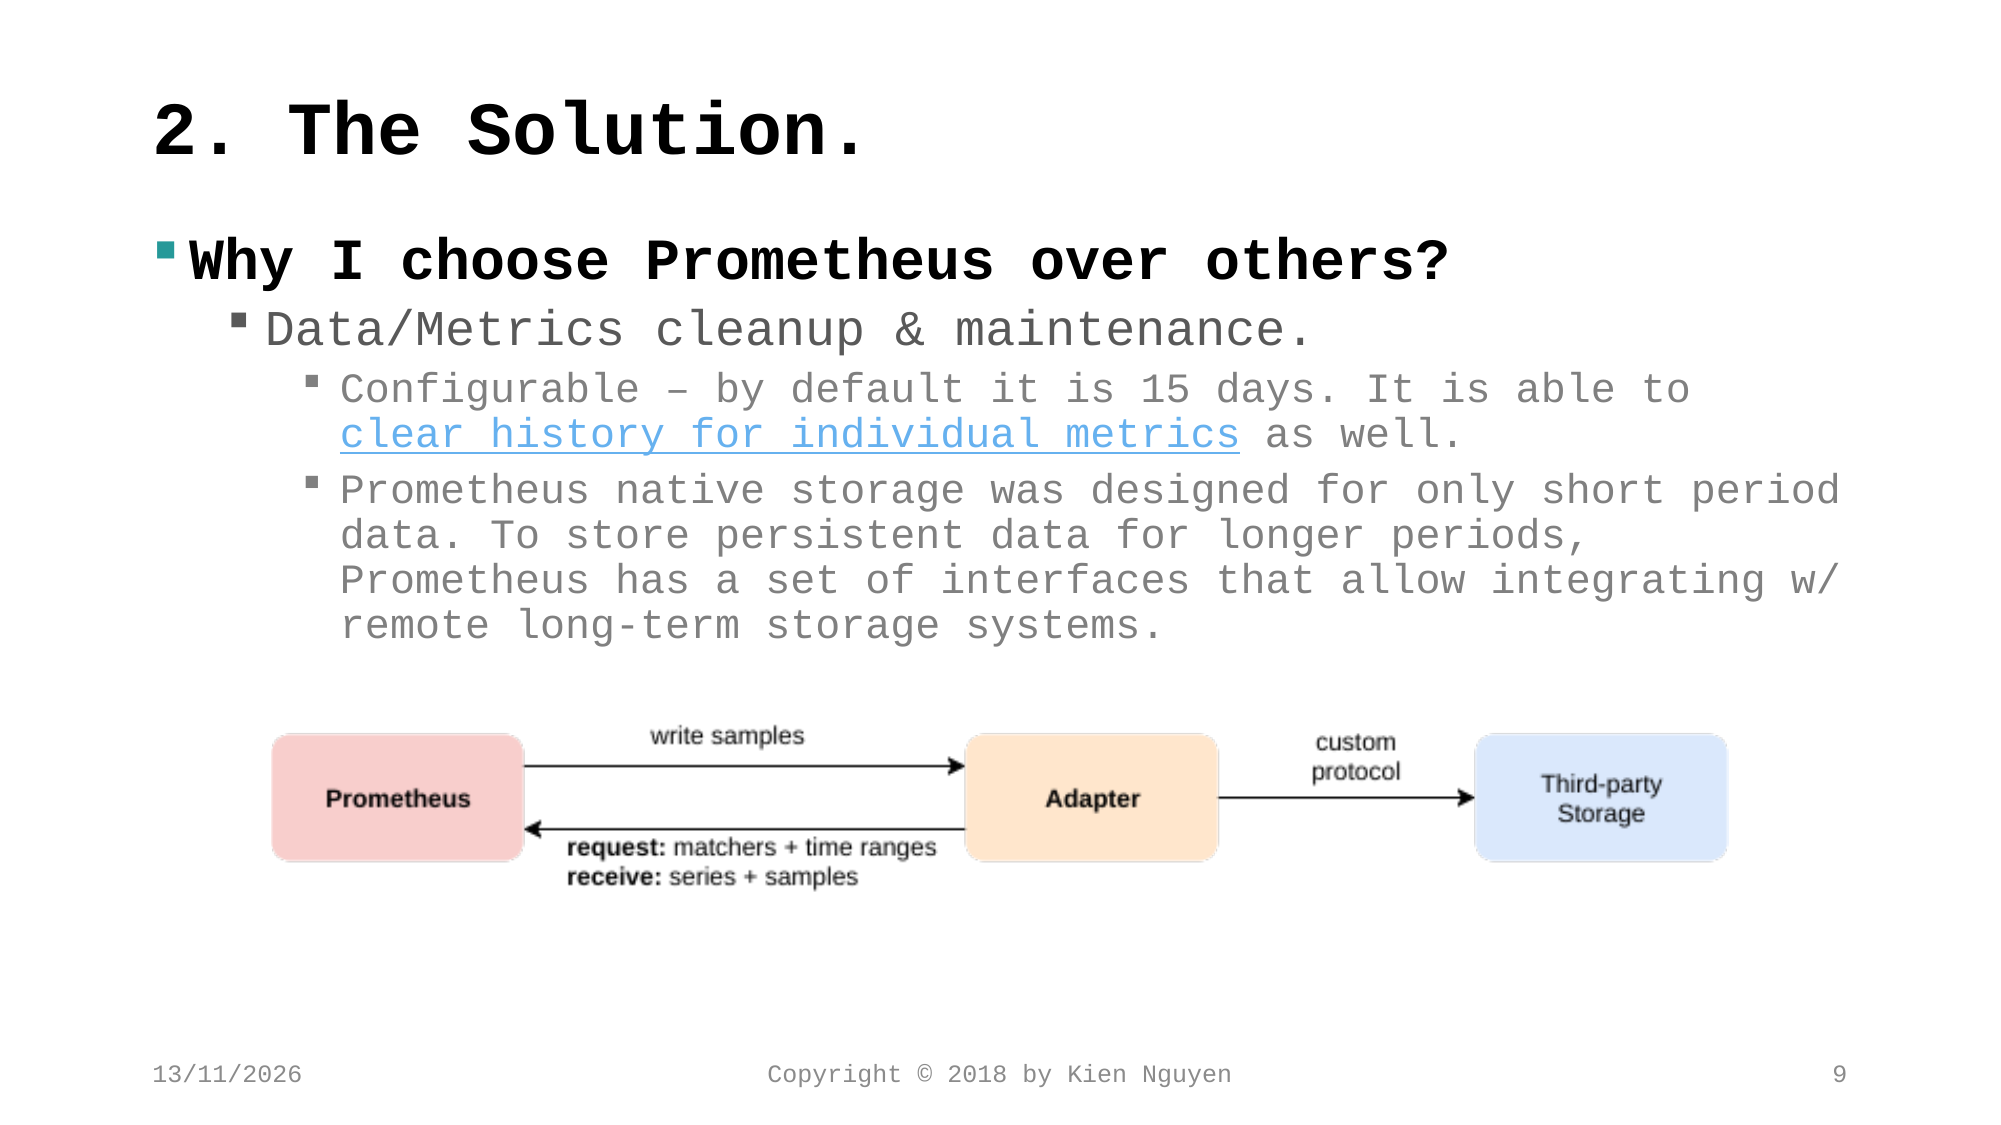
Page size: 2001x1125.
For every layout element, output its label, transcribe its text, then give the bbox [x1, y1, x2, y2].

title 2. The Solution. [137, 59, 1863, 202]
list Why I choose Prometheus over others? Data/Metrics cleanup & maintenance. Configurable – by default it is 15 days. It is able to clear history for individual metrics as well. Prometheus native storage was designed for only short period data. To store persistent data for longer periods, Prometheus has a set of interfaces that allow integrating w/ remote long-term storage systems. [137, 221, 1863, 1014]
slide_number 9 [1412, 1042, 1863, 1103]
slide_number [137, 1042, 588, 1103]
footer Copyright © 2018 by Kien Nguyen [662, 1042, 1338, 1103]
picture [270, 713, 1729, 915]
